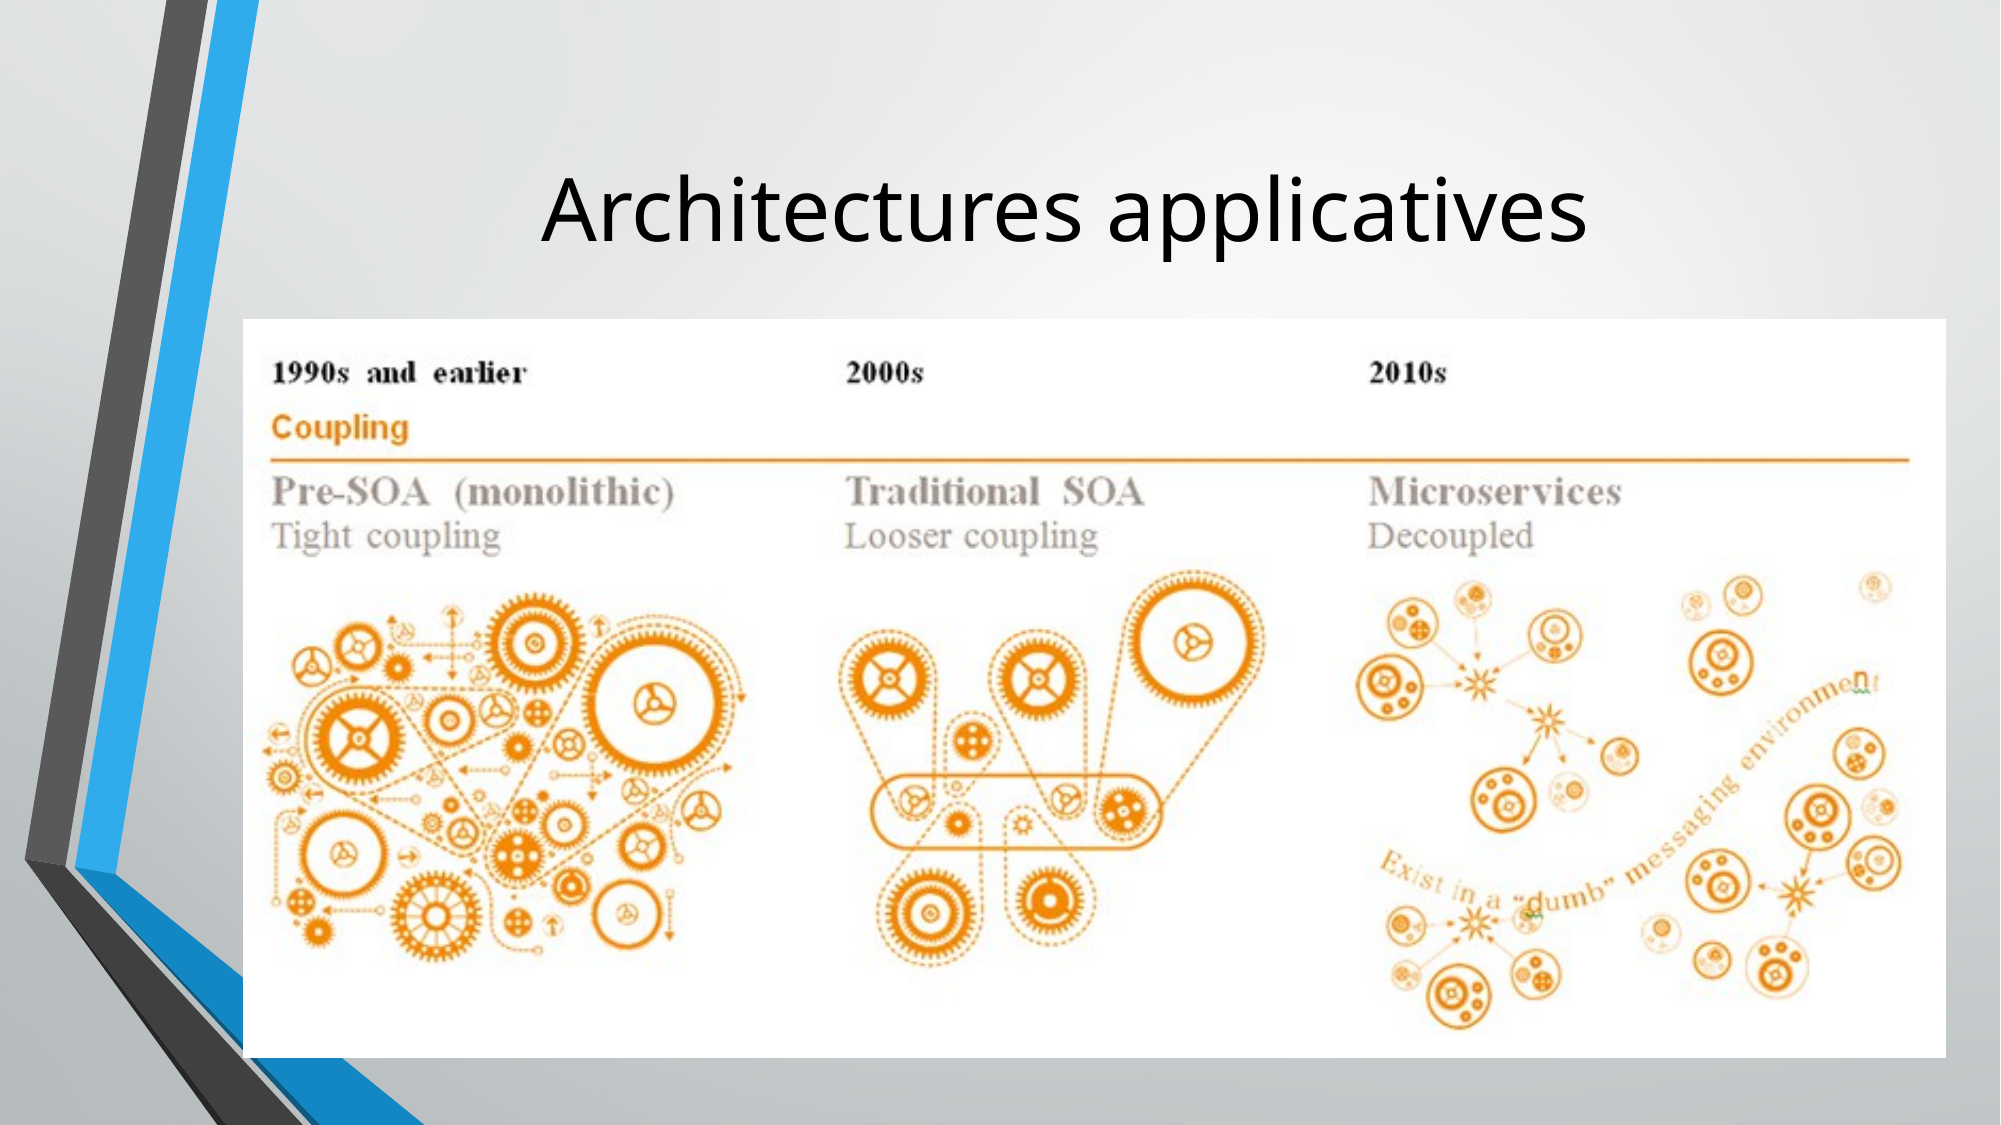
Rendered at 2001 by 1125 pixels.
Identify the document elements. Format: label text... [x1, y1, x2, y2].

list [243, 319, 1946, 1058]
title Architectures applicatives [243, 112, 1887, 319]
